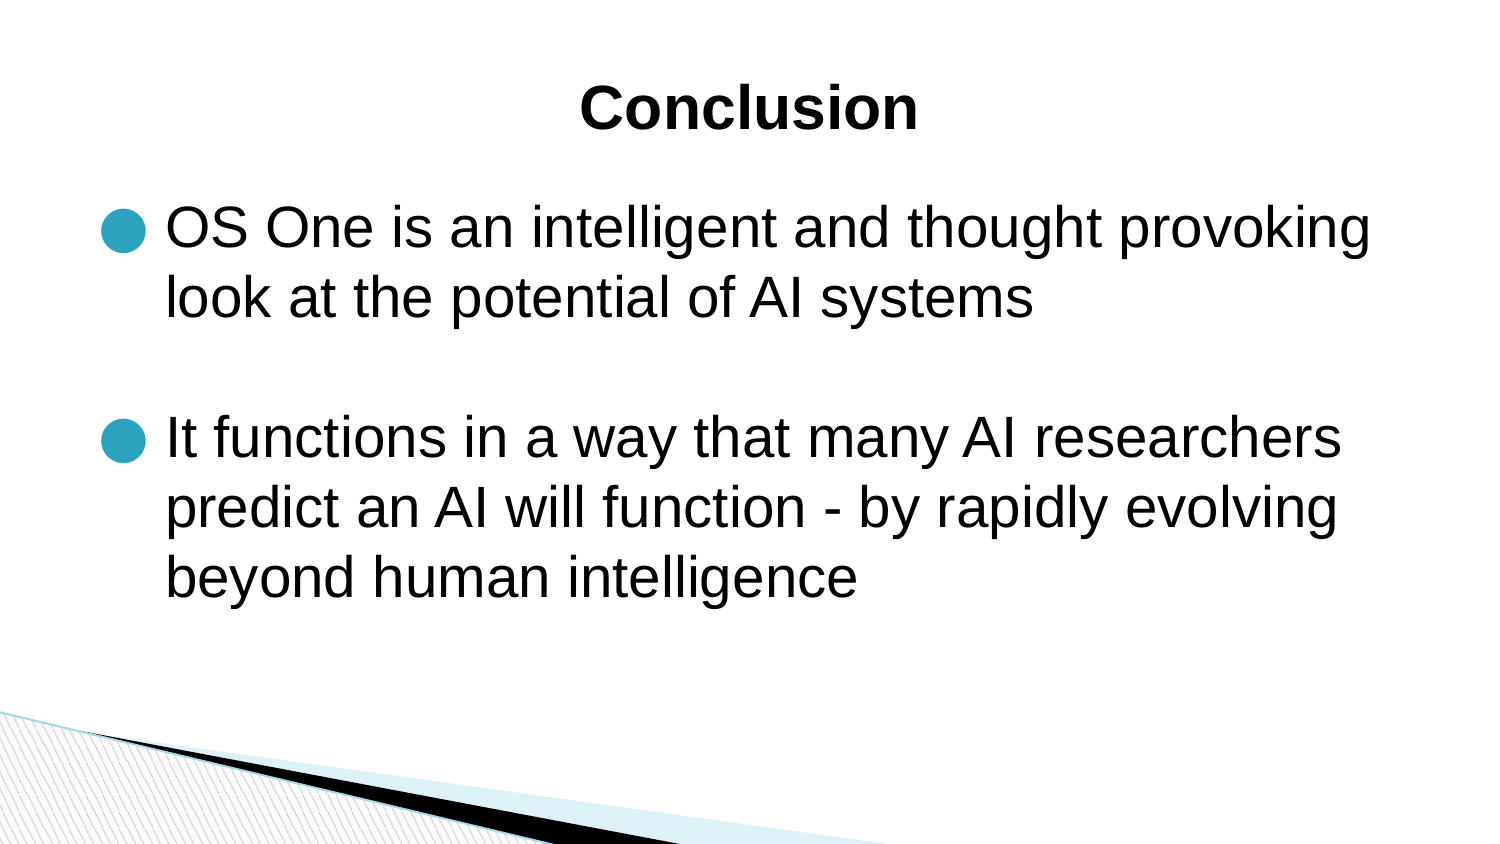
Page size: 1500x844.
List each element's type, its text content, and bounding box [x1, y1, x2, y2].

title Conclusion [74, 33, 1426, 175]
list OS One is an intelligent and thought provoking look at the potential of AI systems It functions in a way that many AI researchers predict an AI will function - by rapidly evolving beyond human intelligence [74, 175, 1426, 786]
